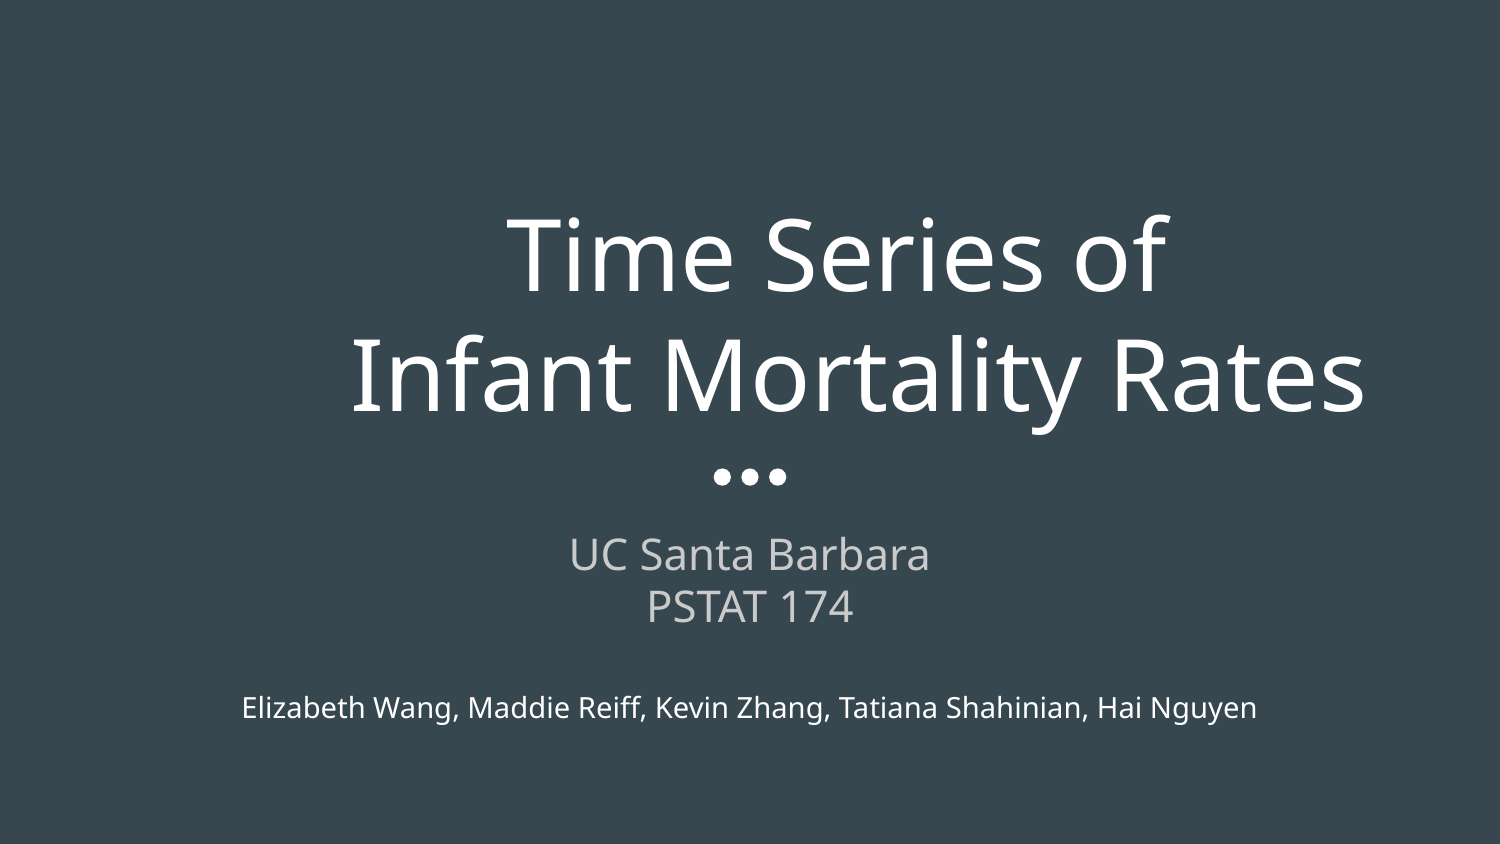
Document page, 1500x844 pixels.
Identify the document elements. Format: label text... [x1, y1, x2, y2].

subtitle UC Santa Barbara PSTAT 174 Elizabeth Wang, Maddie Reiff, Kevin Zhang, Tatiana Shahinian, Hai Nguyen [51, 458, 1449, 680]
title Time Series of Infant Mortality Rates [110, 162, 1390, 447]
